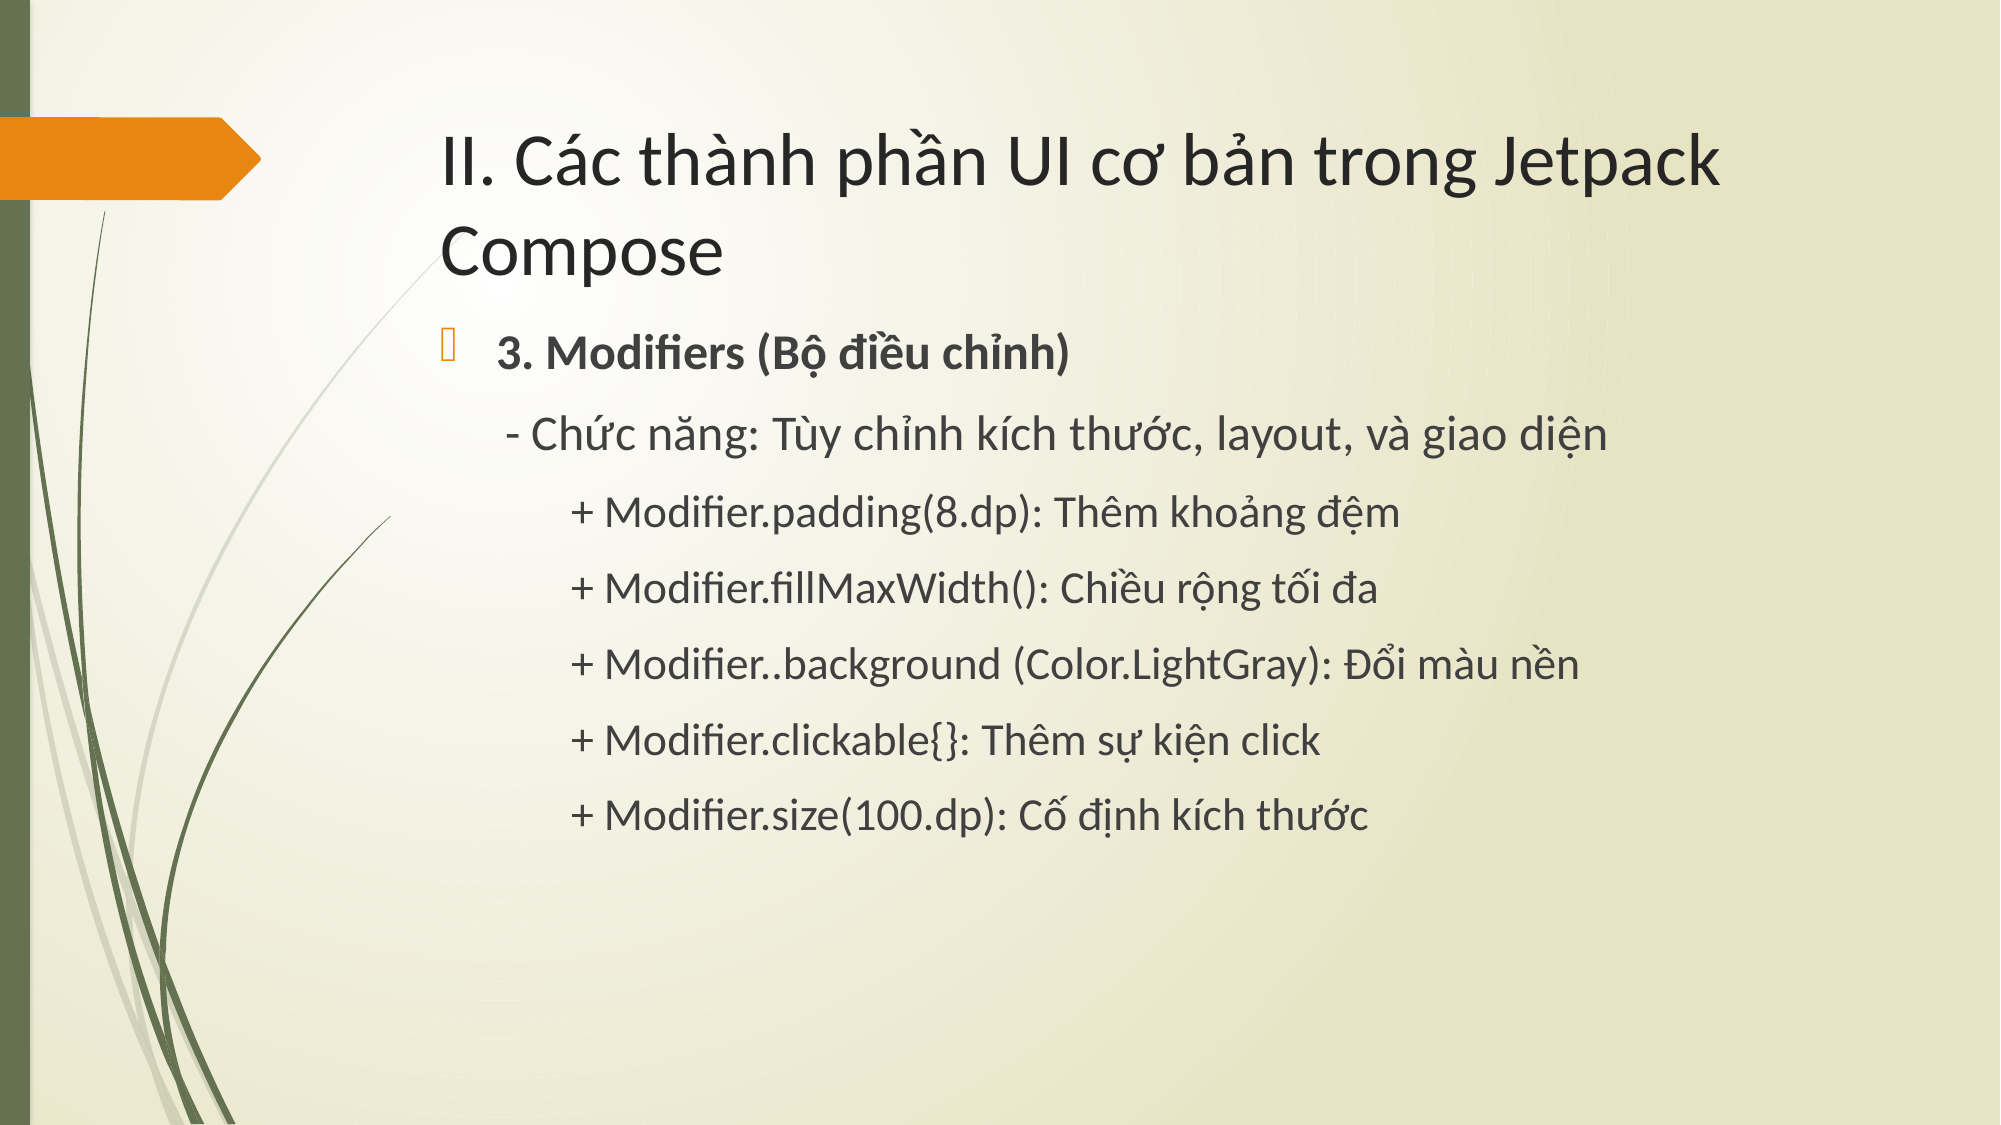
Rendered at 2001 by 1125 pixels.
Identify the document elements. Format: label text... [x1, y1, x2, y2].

title II. Các thành phần UI cơ bản trong Jetpack Compose [425, 102, 1888, 312]
list 3. Modifiers (Bộ điều chỉnh) - Chức năng: Tùy chỉnh kích thước, layout, và giao diện + Modifier.padding(8.dp): Thêm khoảng đệm + Modifier.fillMaxWidth(): Chiều rộng tối đa + Modifier..background (Color.LightGray): Đổi màu nền + Modifier.clickable{}: Thêm sự kiện click + Modifier.size(100.dp): Cố định kích thước [424, 312, 1920, 1067]
